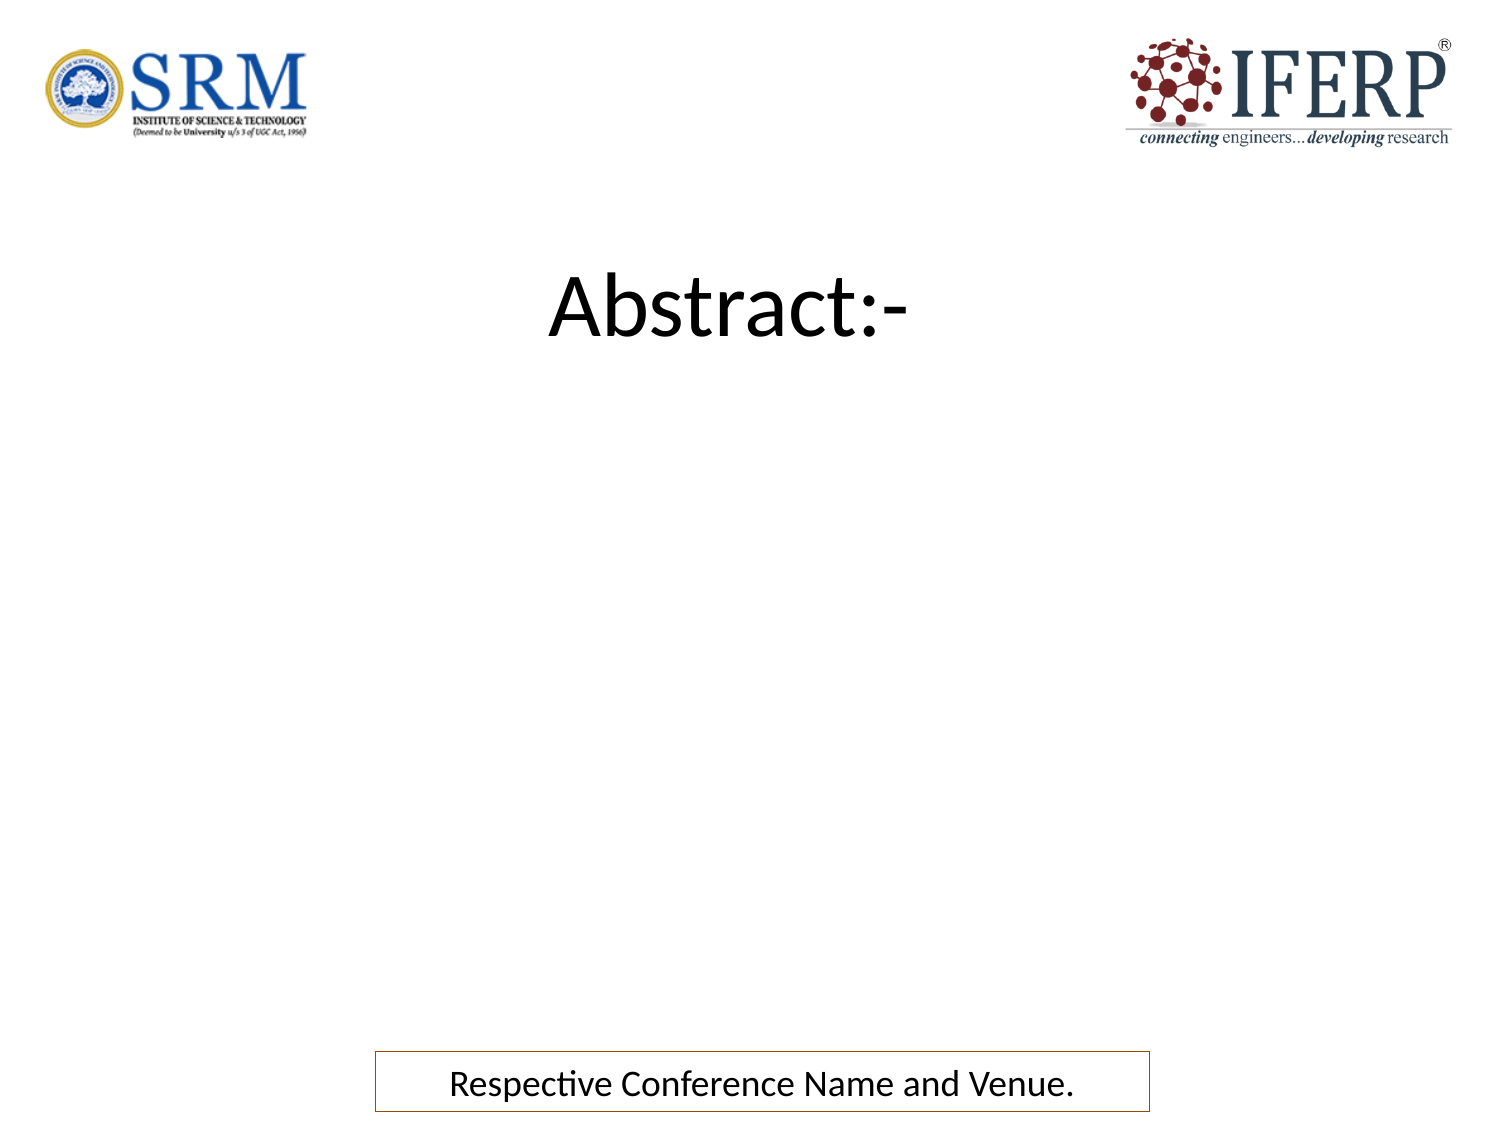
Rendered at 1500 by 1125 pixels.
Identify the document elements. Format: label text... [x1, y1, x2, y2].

picture [1114, 23, 1463, 151]
title Abstract:- [75, 237, 1425, 363]
picture [39, 49, 313, 138]
text_box Respective Conference Name and Venue. [375, 1051, 1150, 1112]
